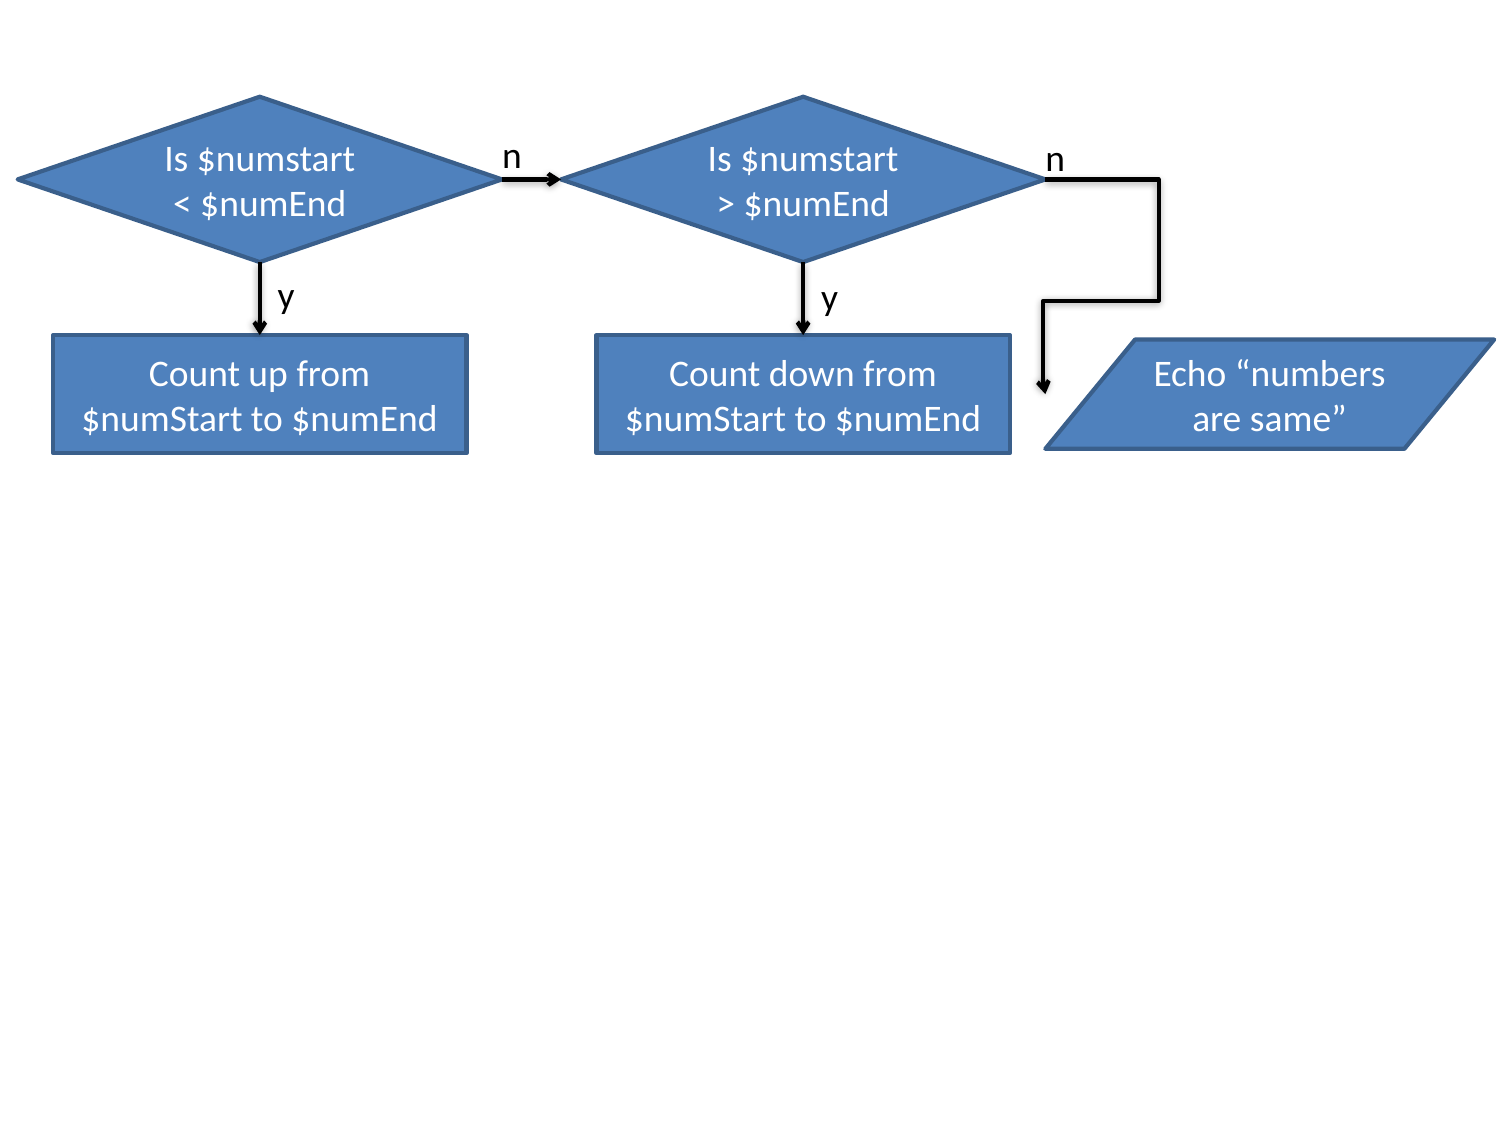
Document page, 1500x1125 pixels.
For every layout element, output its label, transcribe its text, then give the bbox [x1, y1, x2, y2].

text_box Echo “numbers are same” [1043, 337, 1497, 451]
text_box Is $numstart < $numEnd [15, 94, 496, 263]
text_box Count down from $numStart to $numEnd [594, 333, 1012, 455]
text_box n [1030, 126, 1081, 187]
text_box Is $numstart > $numEnd [562, 94, 1030, 263]
text_box y [262, 263, 310, 323]
text_box n [487, 123, 537, 184]
text_box Count up from $numStart to $numEnd [51, 333, 469, 455]
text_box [1045, 179, 1270, 340]
text_box y [806, 265, 853, 326]
